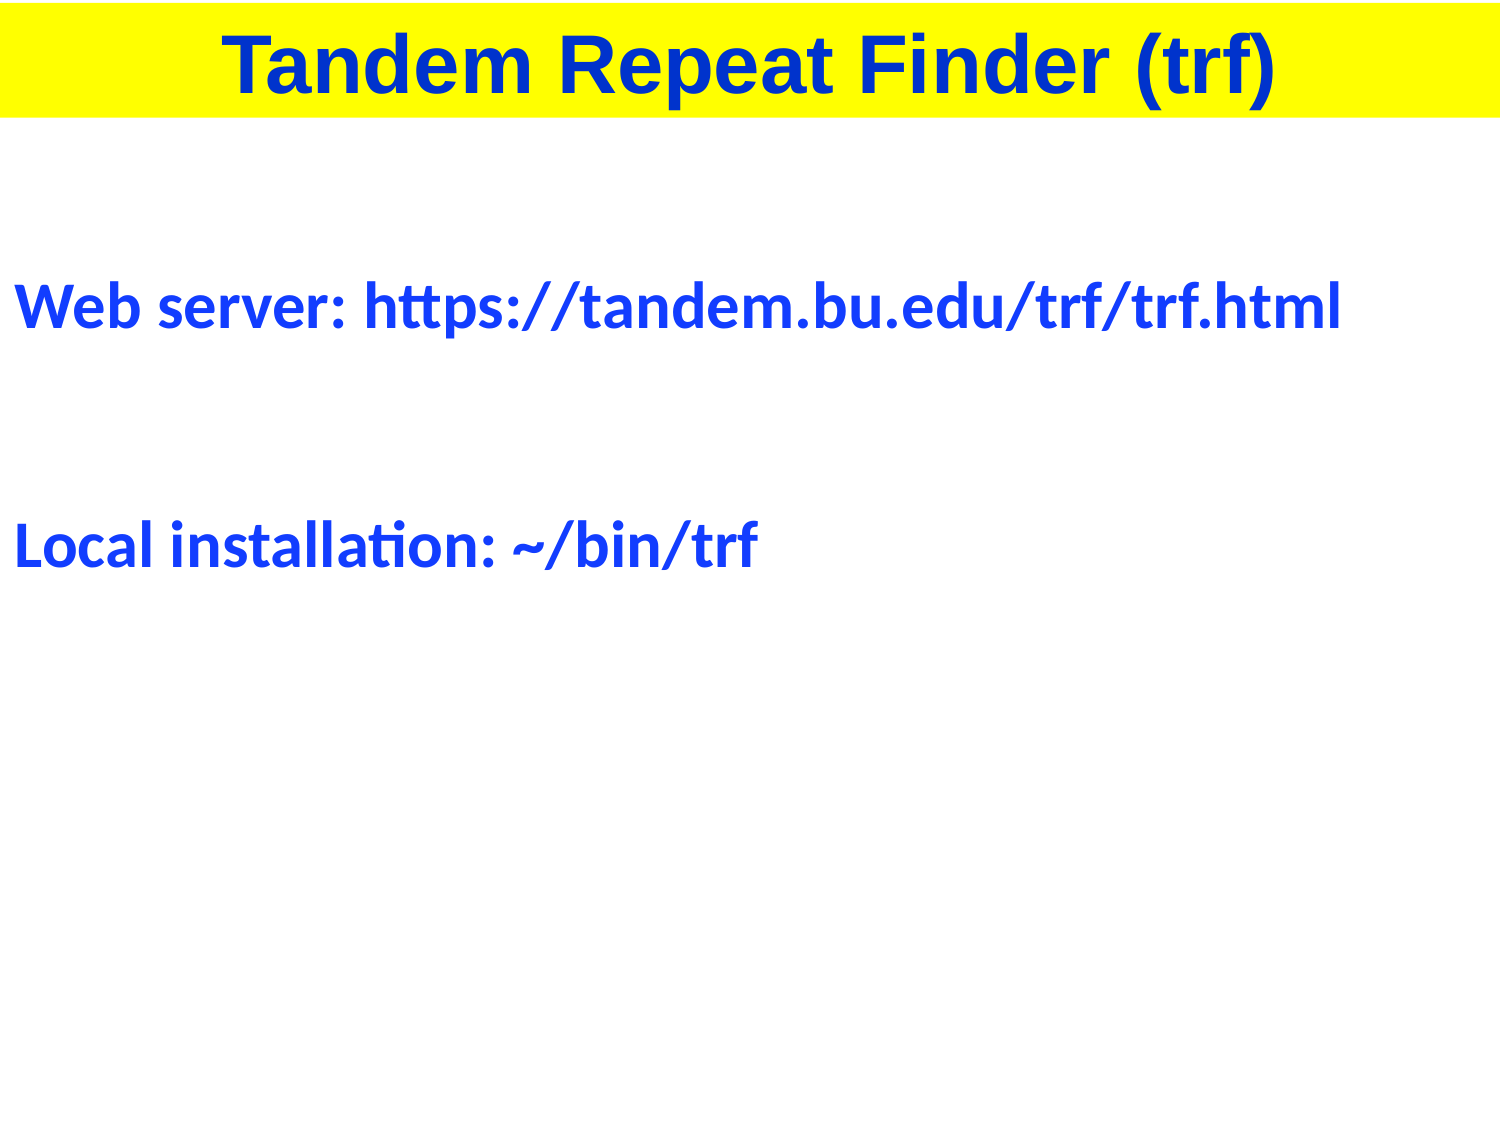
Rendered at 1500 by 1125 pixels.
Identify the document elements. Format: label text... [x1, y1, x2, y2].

text_box Web server: https://tandem.bu.edu/trf/trf.html [0, 253, 1500, 349]
text_box Tandem Repeat Finder (trf) [0, 2, 1500, 118]
text_box Local installation: ~/bin/trf [0, 493, 1500, 589]
